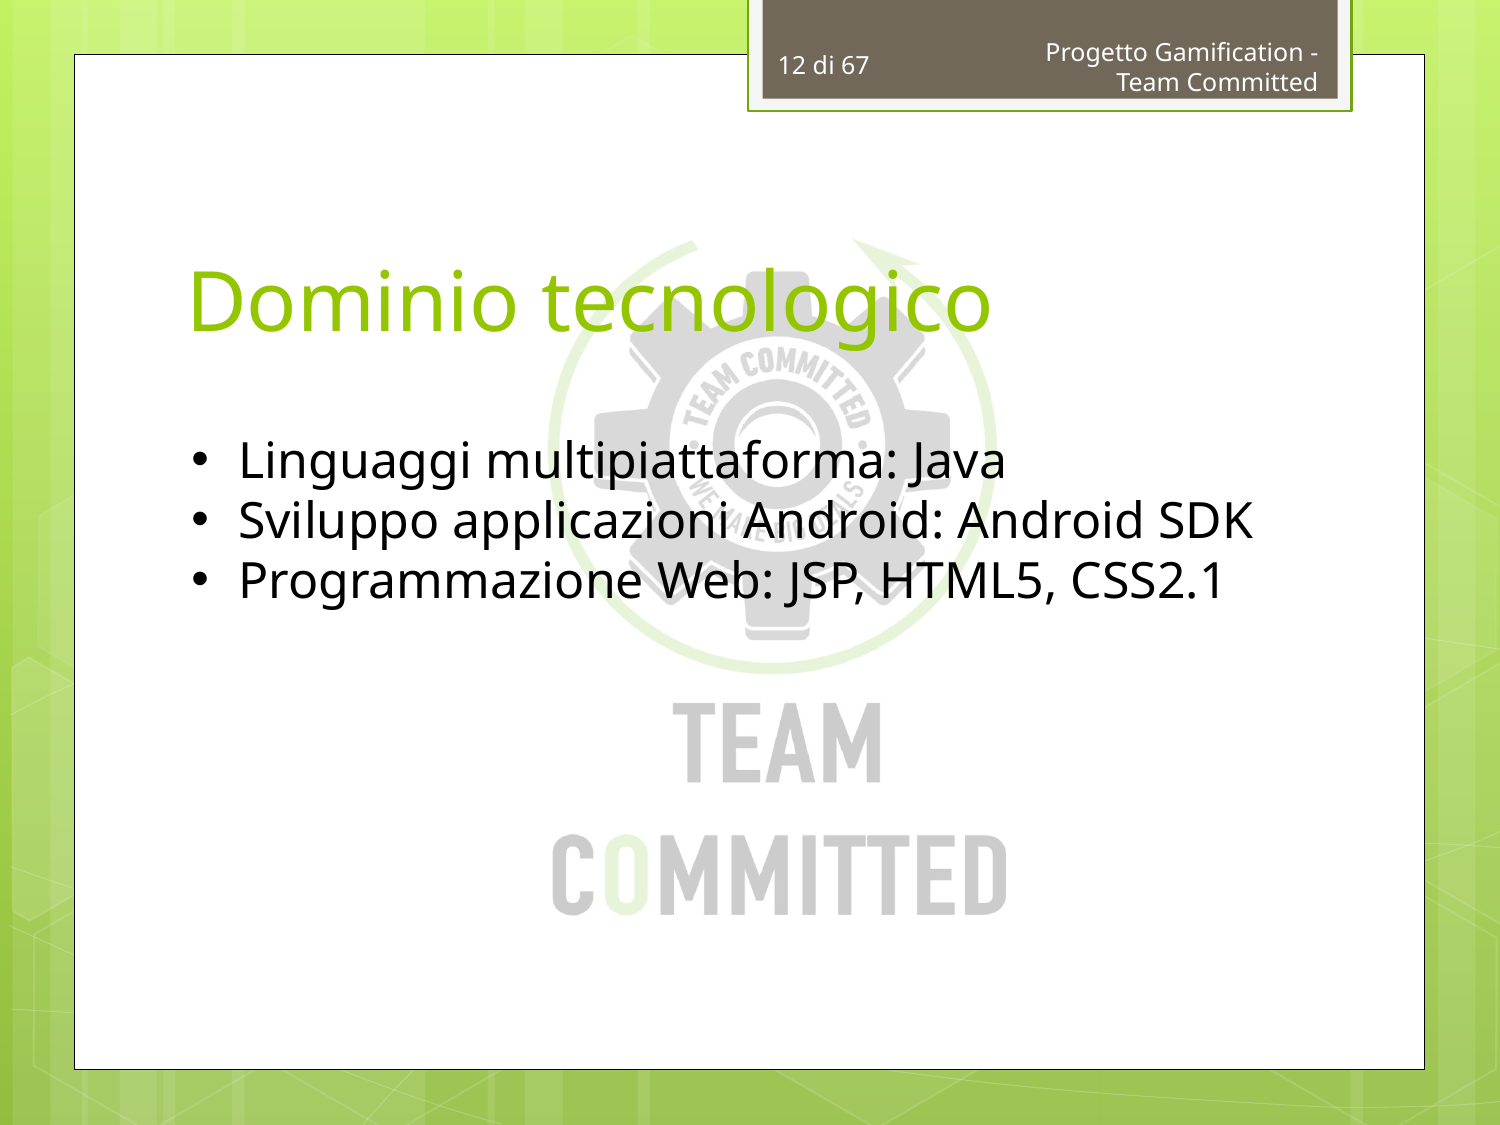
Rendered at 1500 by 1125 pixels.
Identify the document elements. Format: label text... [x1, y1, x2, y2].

slide_number 12 di 67 [762, 36, 982, 97]
text_box Linguaggi multipiattaforma: Java Sviluppo applicazioni Android: Android SDK Programmazione Web: JSP, HTML5, CSS2.1 [1074, 420, 1269, 616]
picture [450, 207, 1070, 960]
text_box Linguaggi multipiattaforma: Java Sviluppo applicazioni Android: Android SDK Programmazione Web: JSP, HTML5, CSS2.1 [176, 420, 445, 616]
title Dominio tecnologico [171, 168, 1324, 357]
slide_number Progetto Gamification - Team Committed [983, 36, 1334, 97]
